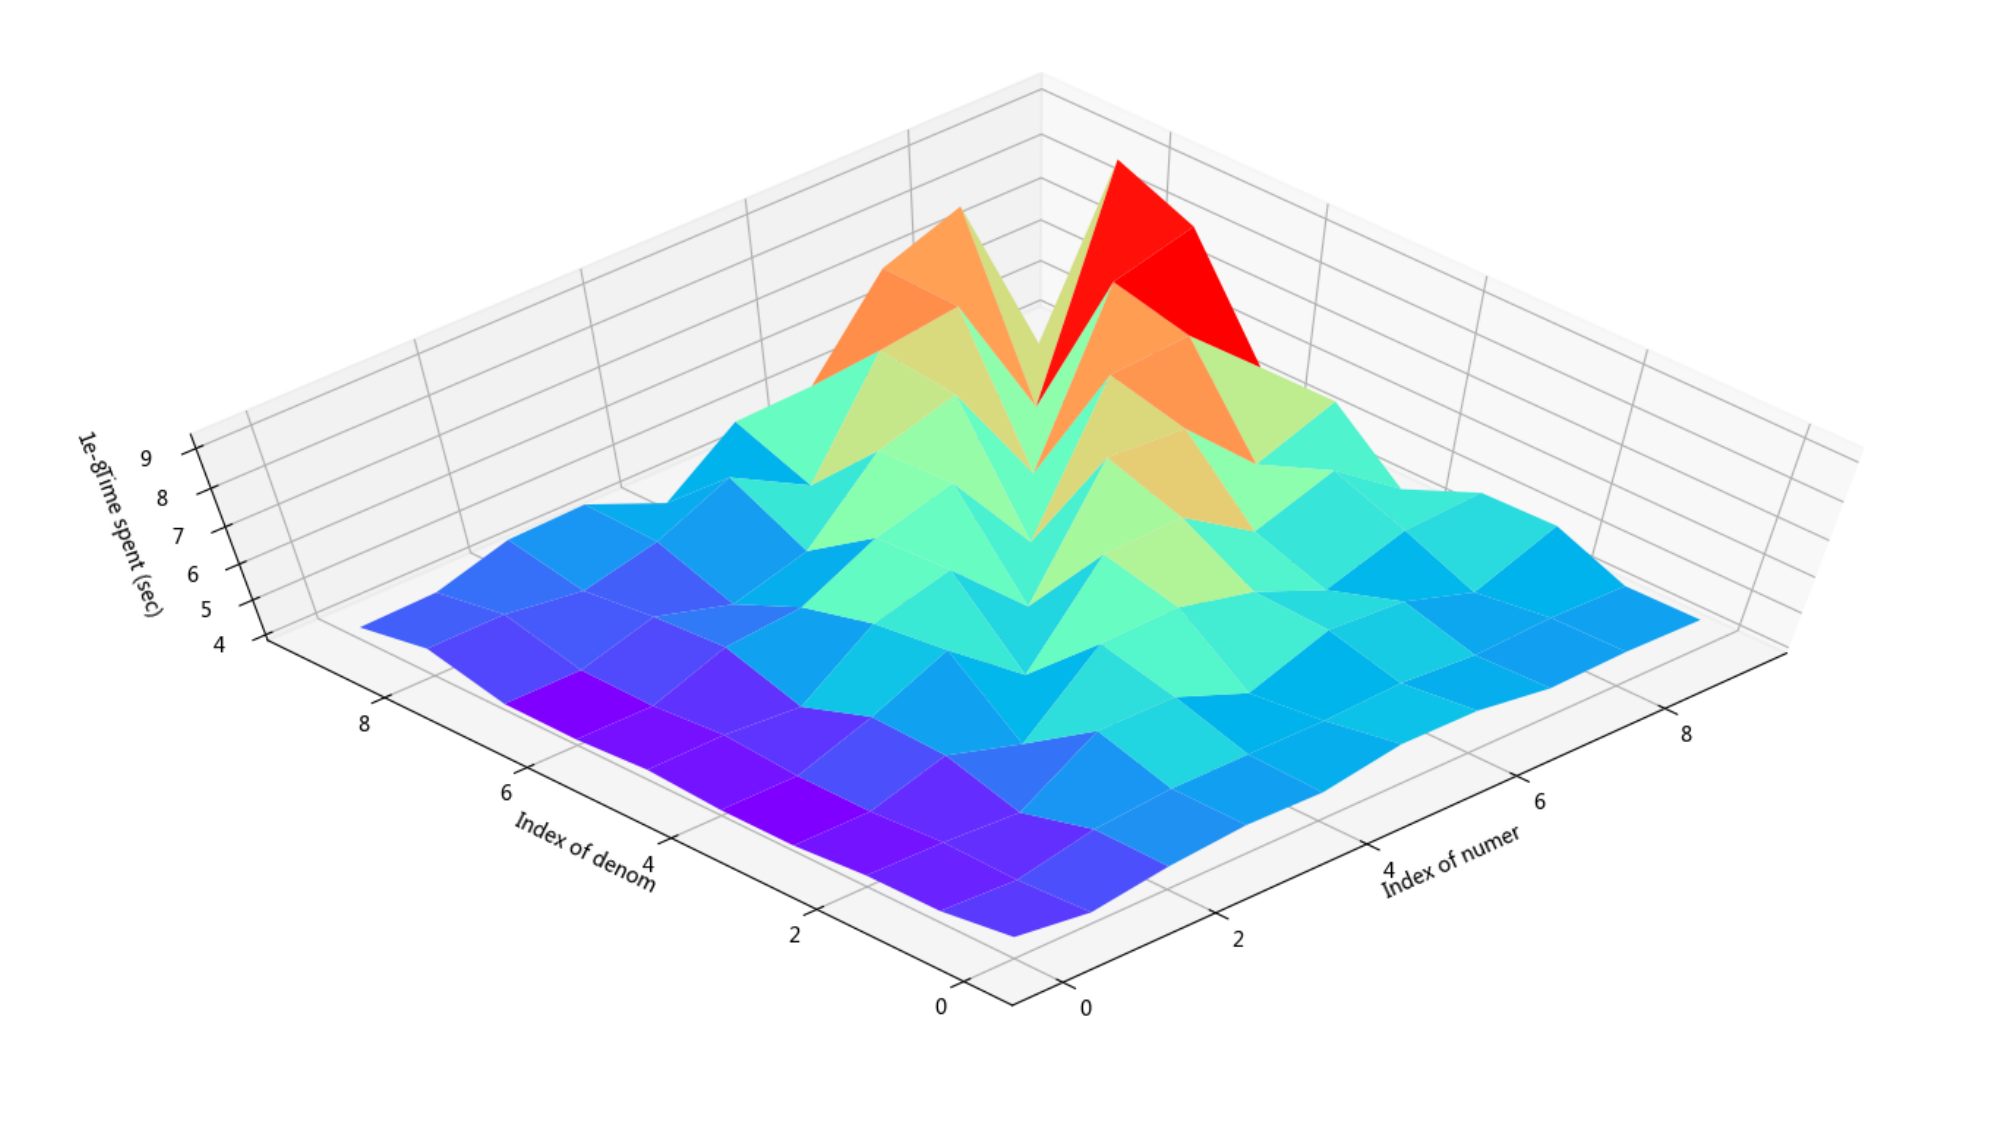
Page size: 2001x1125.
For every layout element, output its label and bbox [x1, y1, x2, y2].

picture [0, 71, 2000, 1054]
